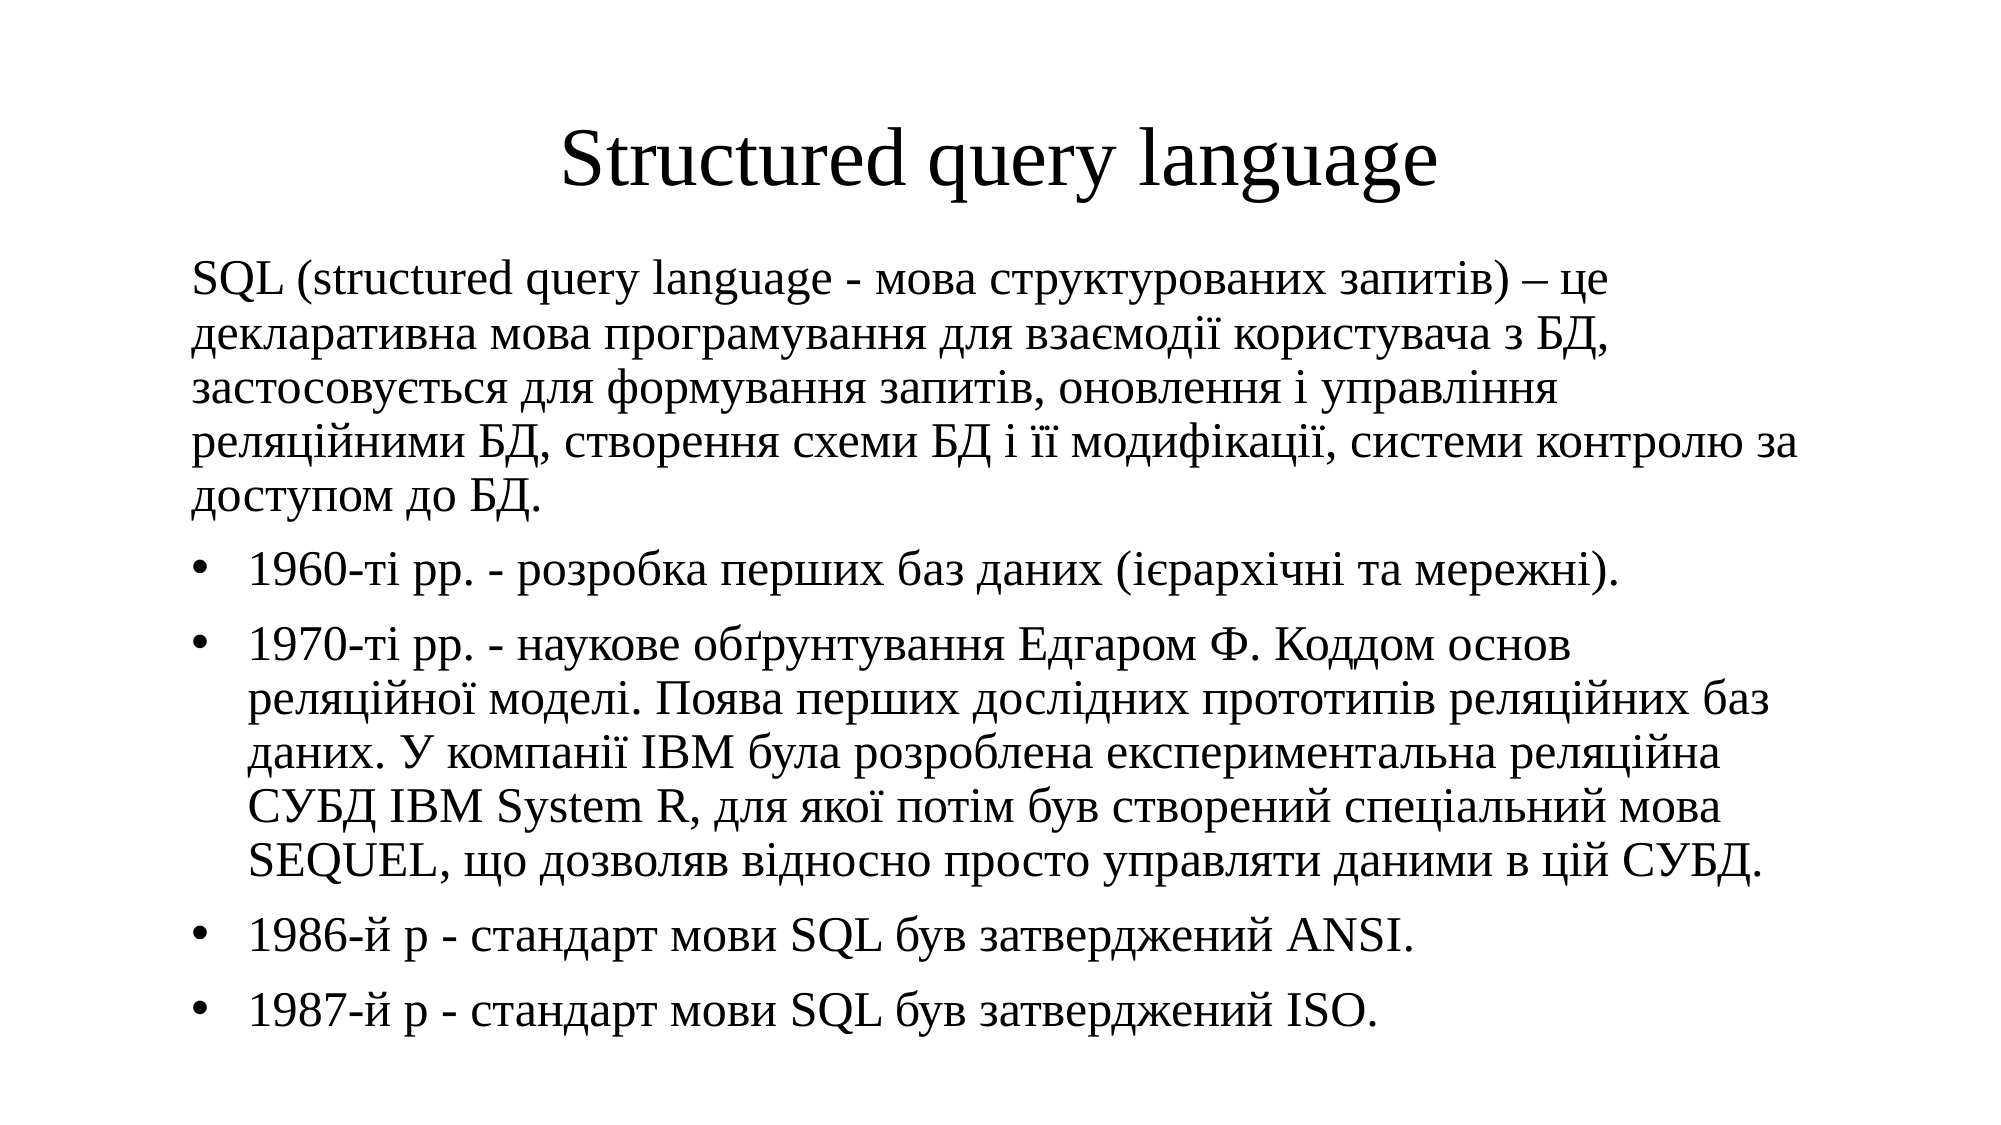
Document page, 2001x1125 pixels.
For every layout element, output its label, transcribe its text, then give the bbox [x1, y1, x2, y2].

title Structured query language [249, 107, 1750, 212]
subtitle SQL (structured query language - мова структурованих запитів) – це декларативна мова програмування для взаємодії користувача з БД, застосовується для формування запитів, оновлення і управління реляційними БД, створення схеми БД і її модифікації, системи контролю за доступом до БД. 1960-ті рр. - розробка перших баз даних (ієрархічні та мережні). 1970-ті рр. - наукове обґрунтування Едгаром Ф. Коддом основ реляційної моделі. Поява перших дослідних прототипів реляційних баз даних. У компанії IBM була розроблена експериментальна реляційна СУБД IBM System R, для якої потім був створений спеціальний мова SEQUEL, що дозволяв відносно просто управляти даними в цій СУБД. 1986-й р - стандарт мови SQL був затверджений ANSI. 1987-й р - стандарт мови SQL був затверджений ISO. [176, 244, 1824, 1048]
